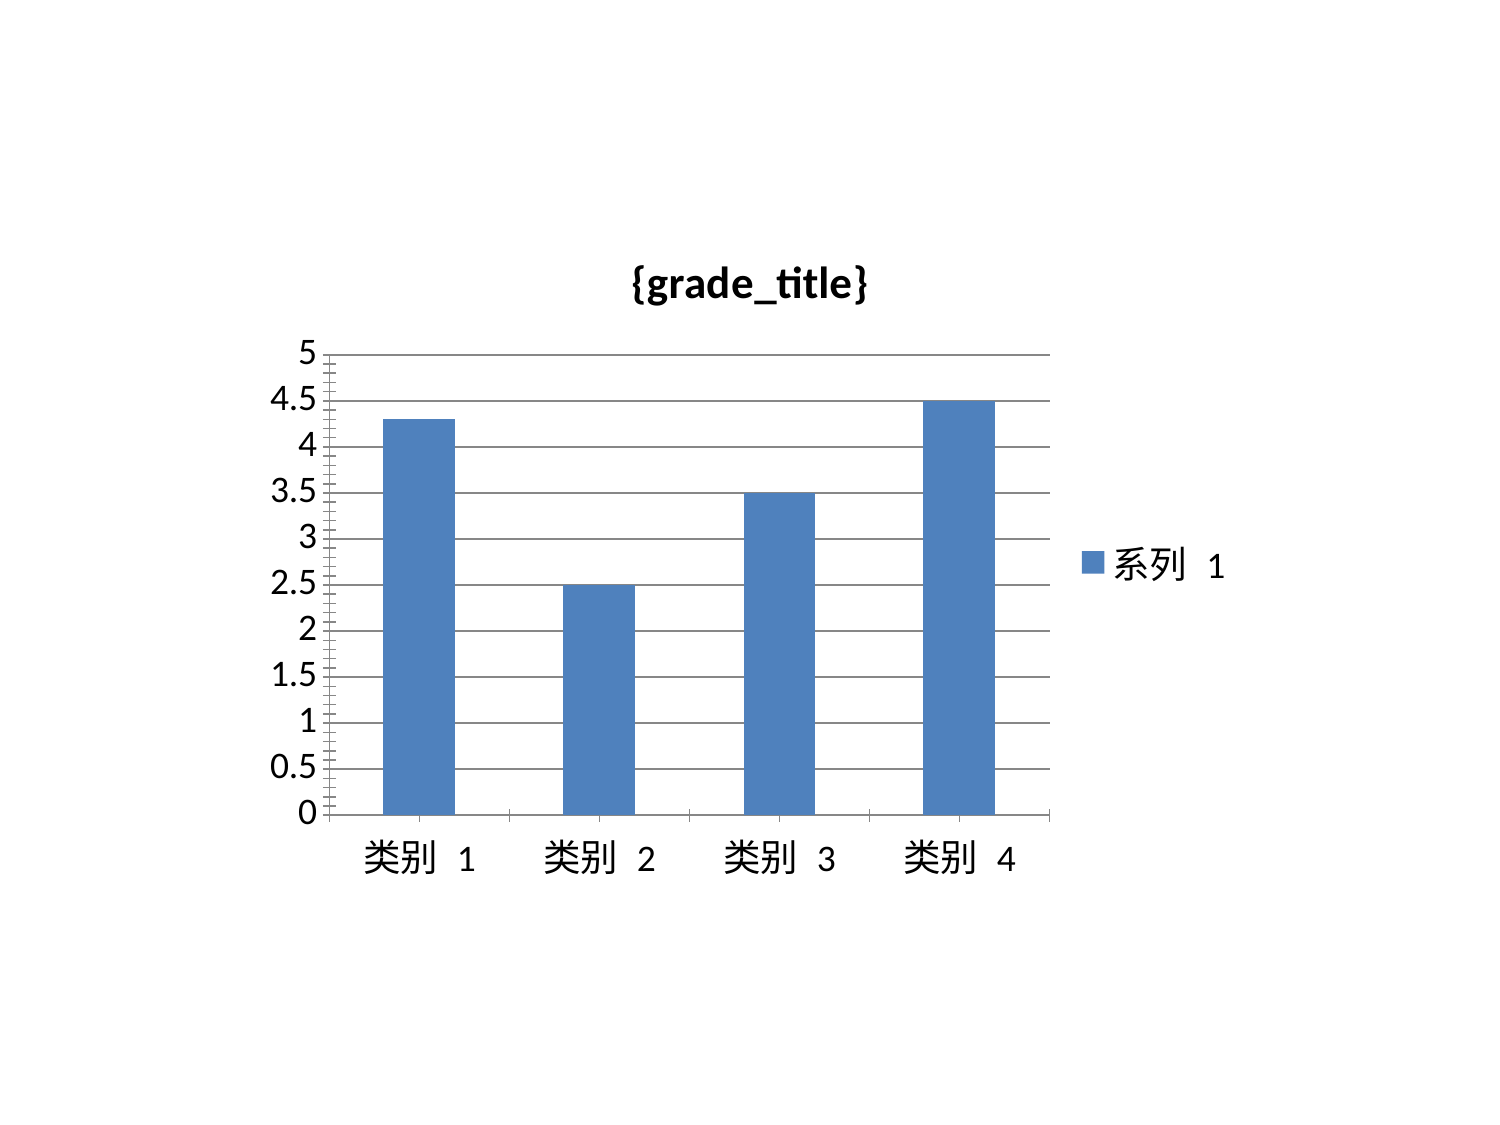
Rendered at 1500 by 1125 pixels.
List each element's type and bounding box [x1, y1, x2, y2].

chart [249, 228, 1251, 897]
